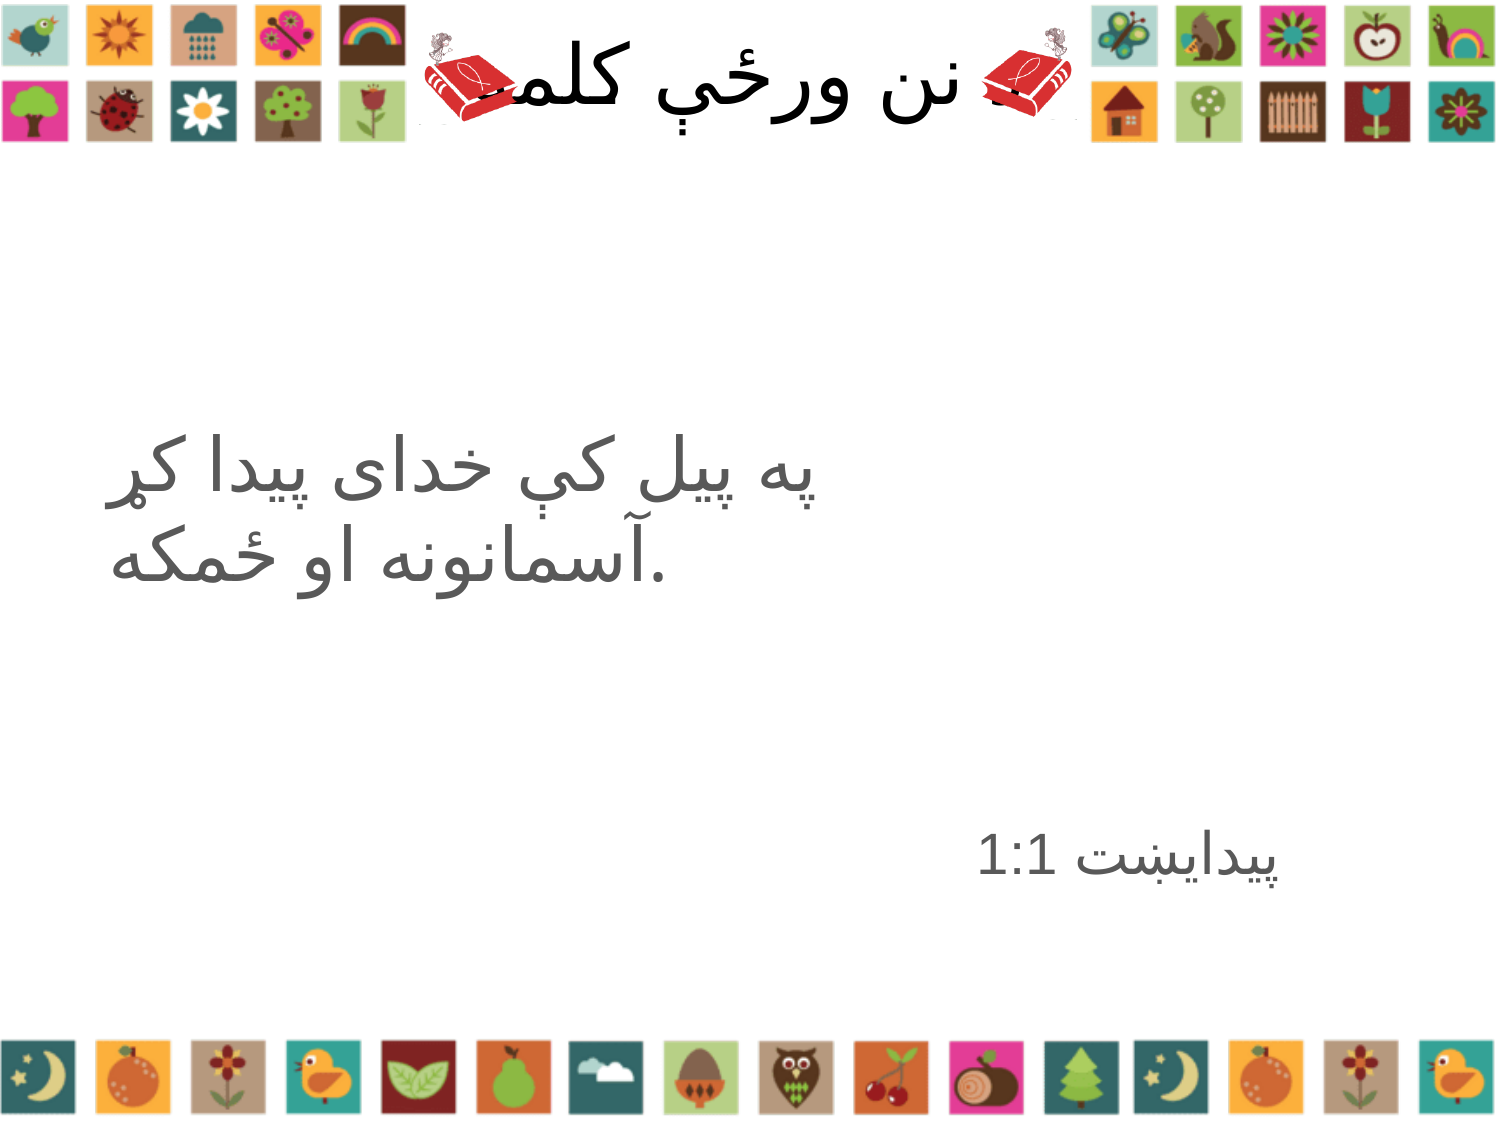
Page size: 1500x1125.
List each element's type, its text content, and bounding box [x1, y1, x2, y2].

picture [0, 3, 550, 150]
text_box په پیل کې خدای پیدا کړ آسمانونه او ځمکه. [94, 408, 1441, 604]
picture [950, 3, 1500, 150]
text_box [0, 1028, 1500, 1118]
text_box د نن ورځې کلمه [425, 13, 1077, 129]
text_box پیدایښت 1:1 [812, 809, 1445, 894]
